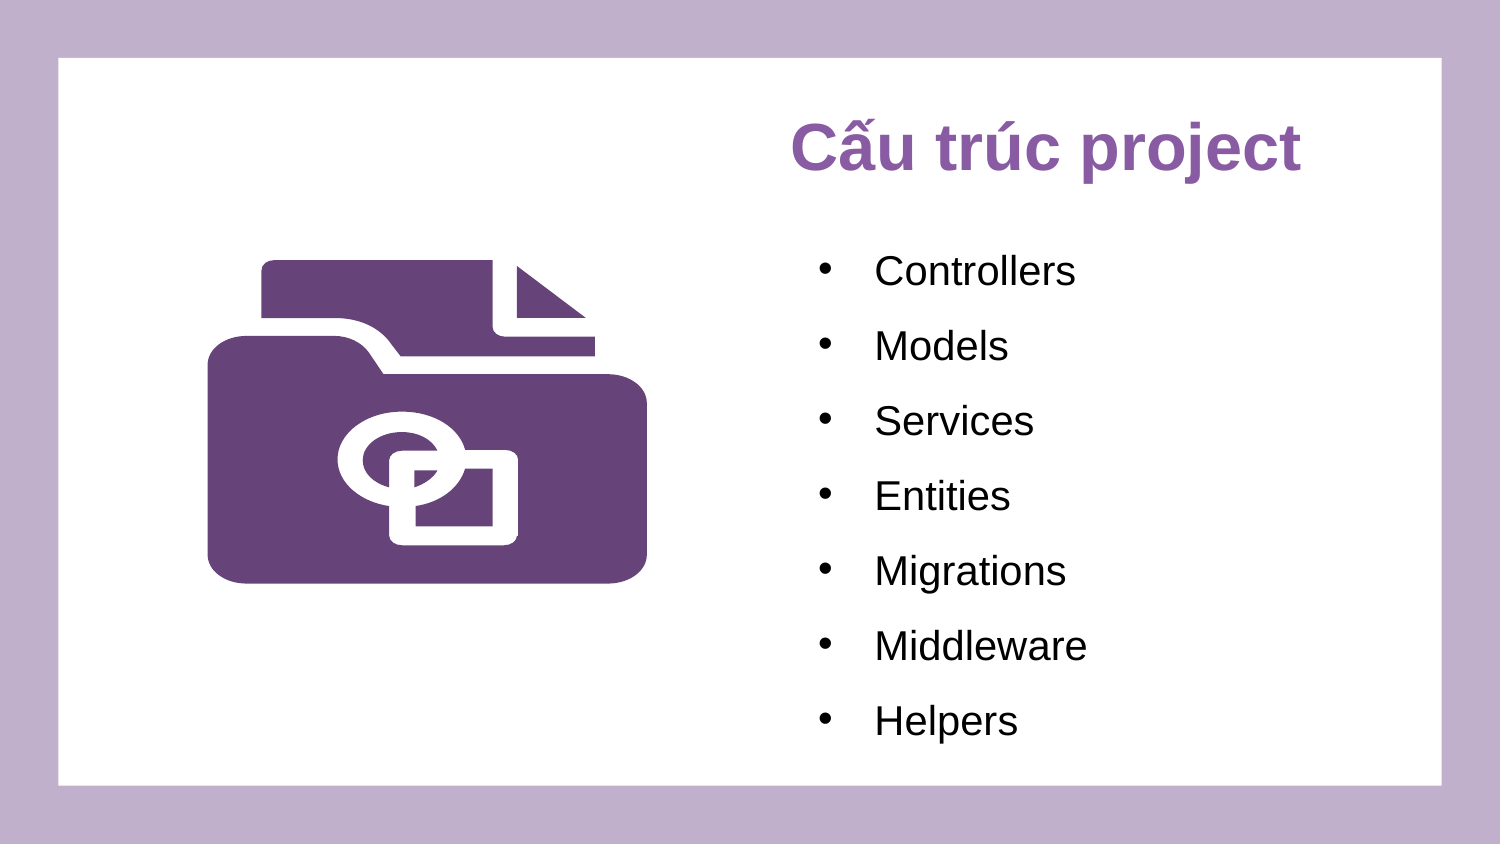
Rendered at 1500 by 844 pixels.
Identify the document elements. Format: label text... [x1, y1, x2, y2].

text_box Cấu trúc project [776, 96, 1406, 192]
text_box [207, 259, 648, 584]
text_box Controllers Models Services Entities Migrations Middleware Helpers [803, 210, 1379, 751]
